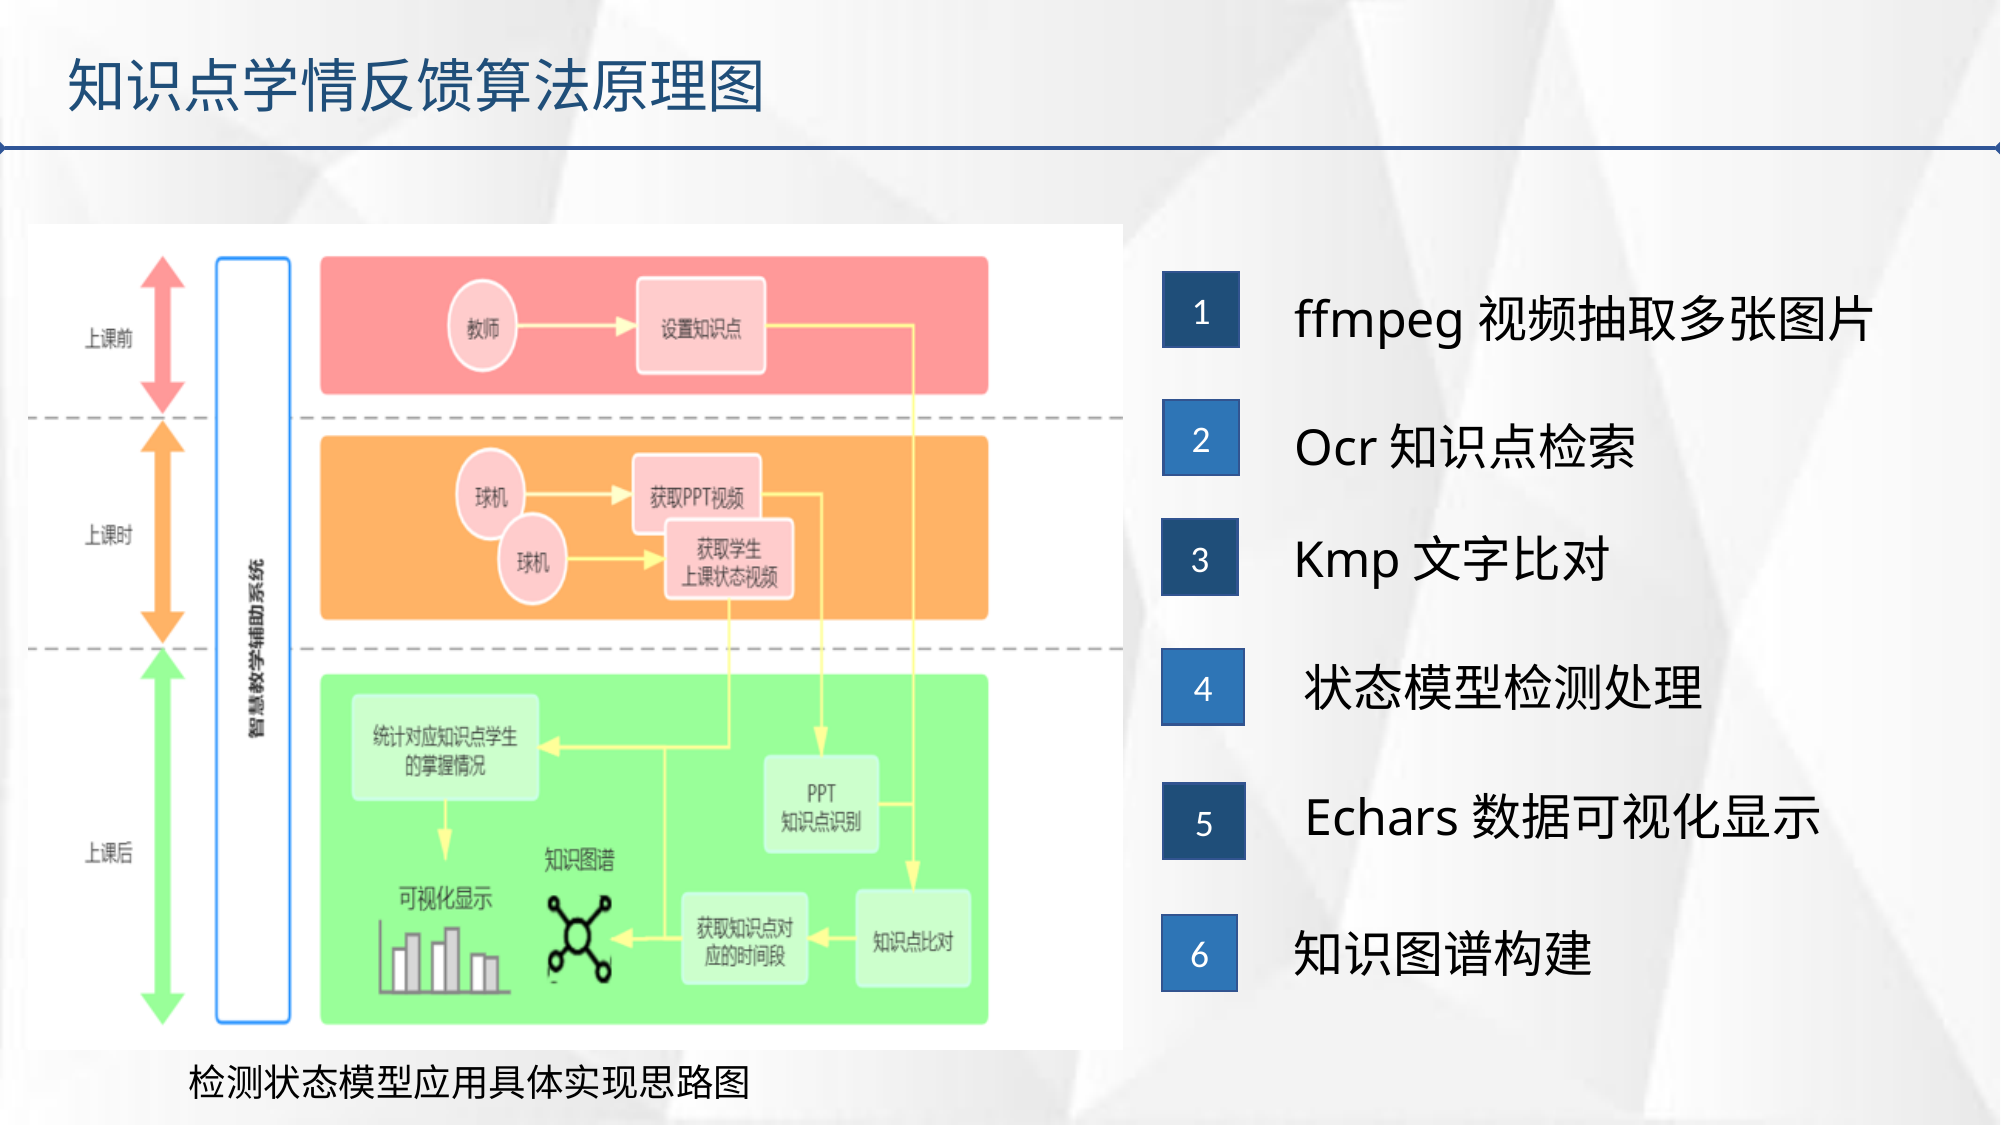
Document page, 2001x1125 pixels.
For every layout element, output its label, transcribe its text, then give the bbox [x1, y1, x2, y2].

picture [0, 0, 2001, 1125]
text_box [1161, 648, 1748, 725]
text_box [1163, 399, 1701, 483]
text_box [1163, 778, 1876, 859]
text_box 知识点学情反馈算法原理图 [52, 41, 1308, 127]
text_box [1161, 914, 1700, 991]
text_box ffmpeg视频抽取多张图片 [1280, 280, 1900, 359]
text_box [1162, 519, 1700, 595]
text_box 1 [1162, 271, 1240, 348]
text_box 检测状态模型应用具体实现思路图 [174, 1051, 1000, 1112]
